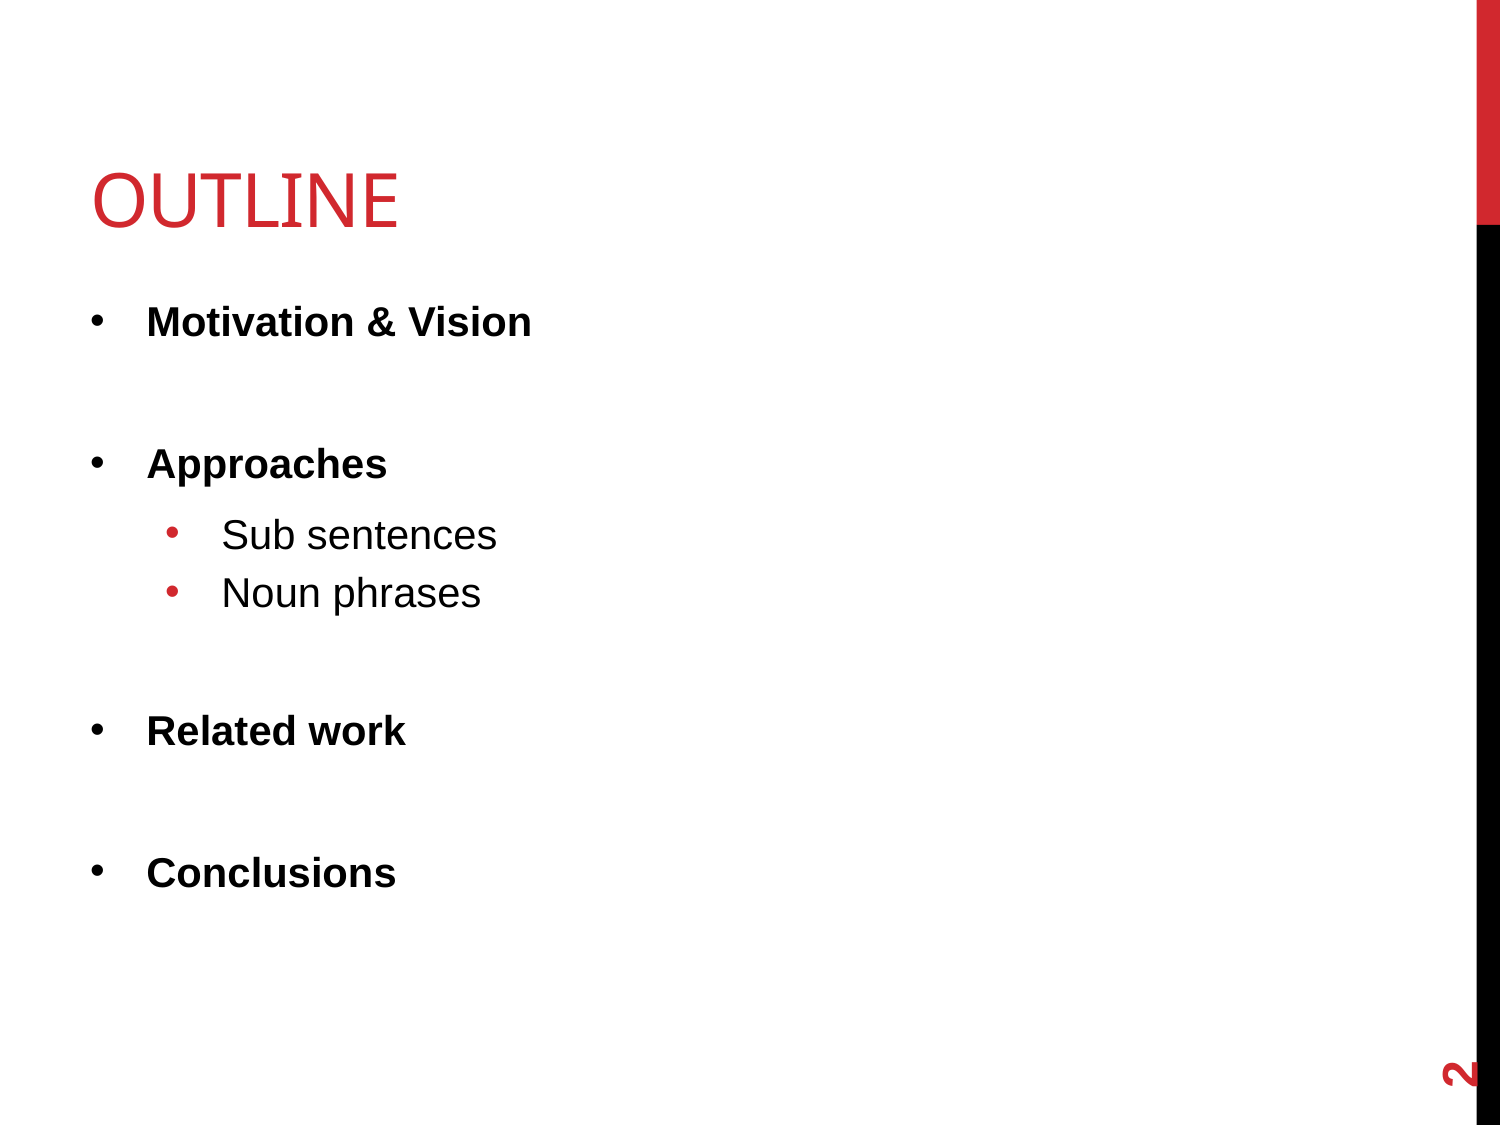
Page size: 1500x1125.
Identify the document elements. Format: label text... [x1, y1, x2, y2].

title Outline [75, 25, 1025, 250]
slide_number 2 [1427, 887, 1488, 1104]
list Motivation & Vision Approaches Sub sentences Noun phrases Related work Conclusions [75, 287, 1325, 1005]
